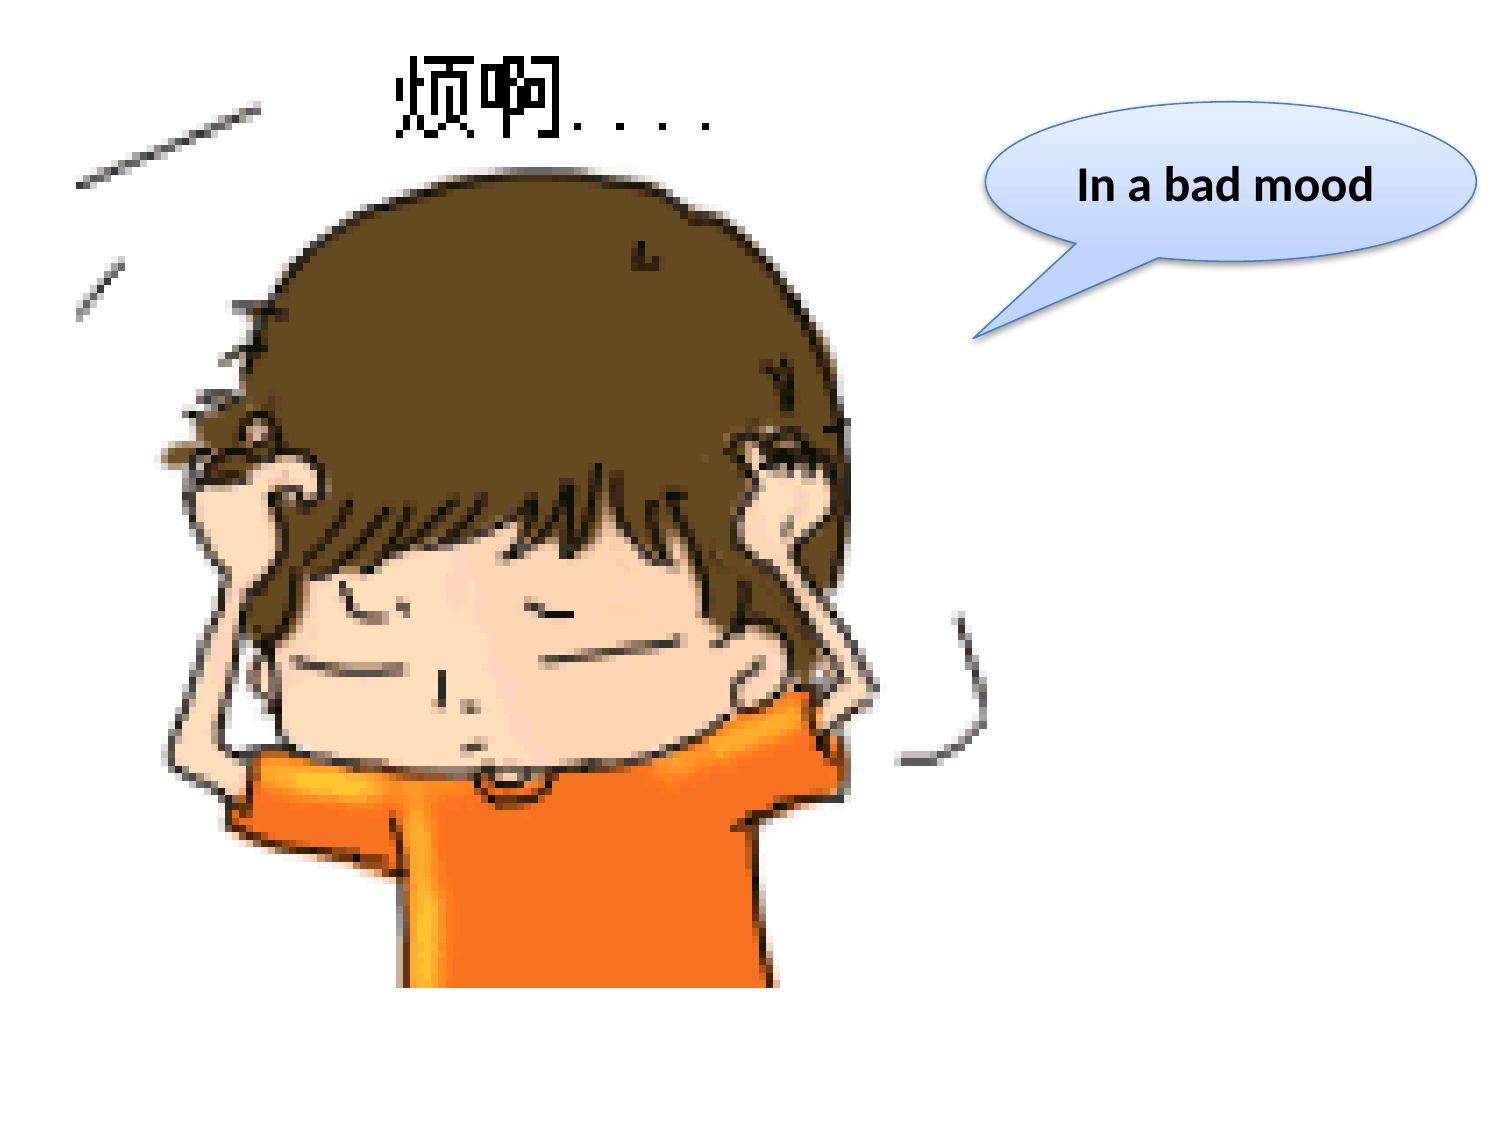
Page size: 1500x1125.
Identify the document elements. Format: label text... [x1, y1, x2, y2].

picture [76, 42, 987, 988]
text_box In a bad mood [990, 100, 1478, 332]
